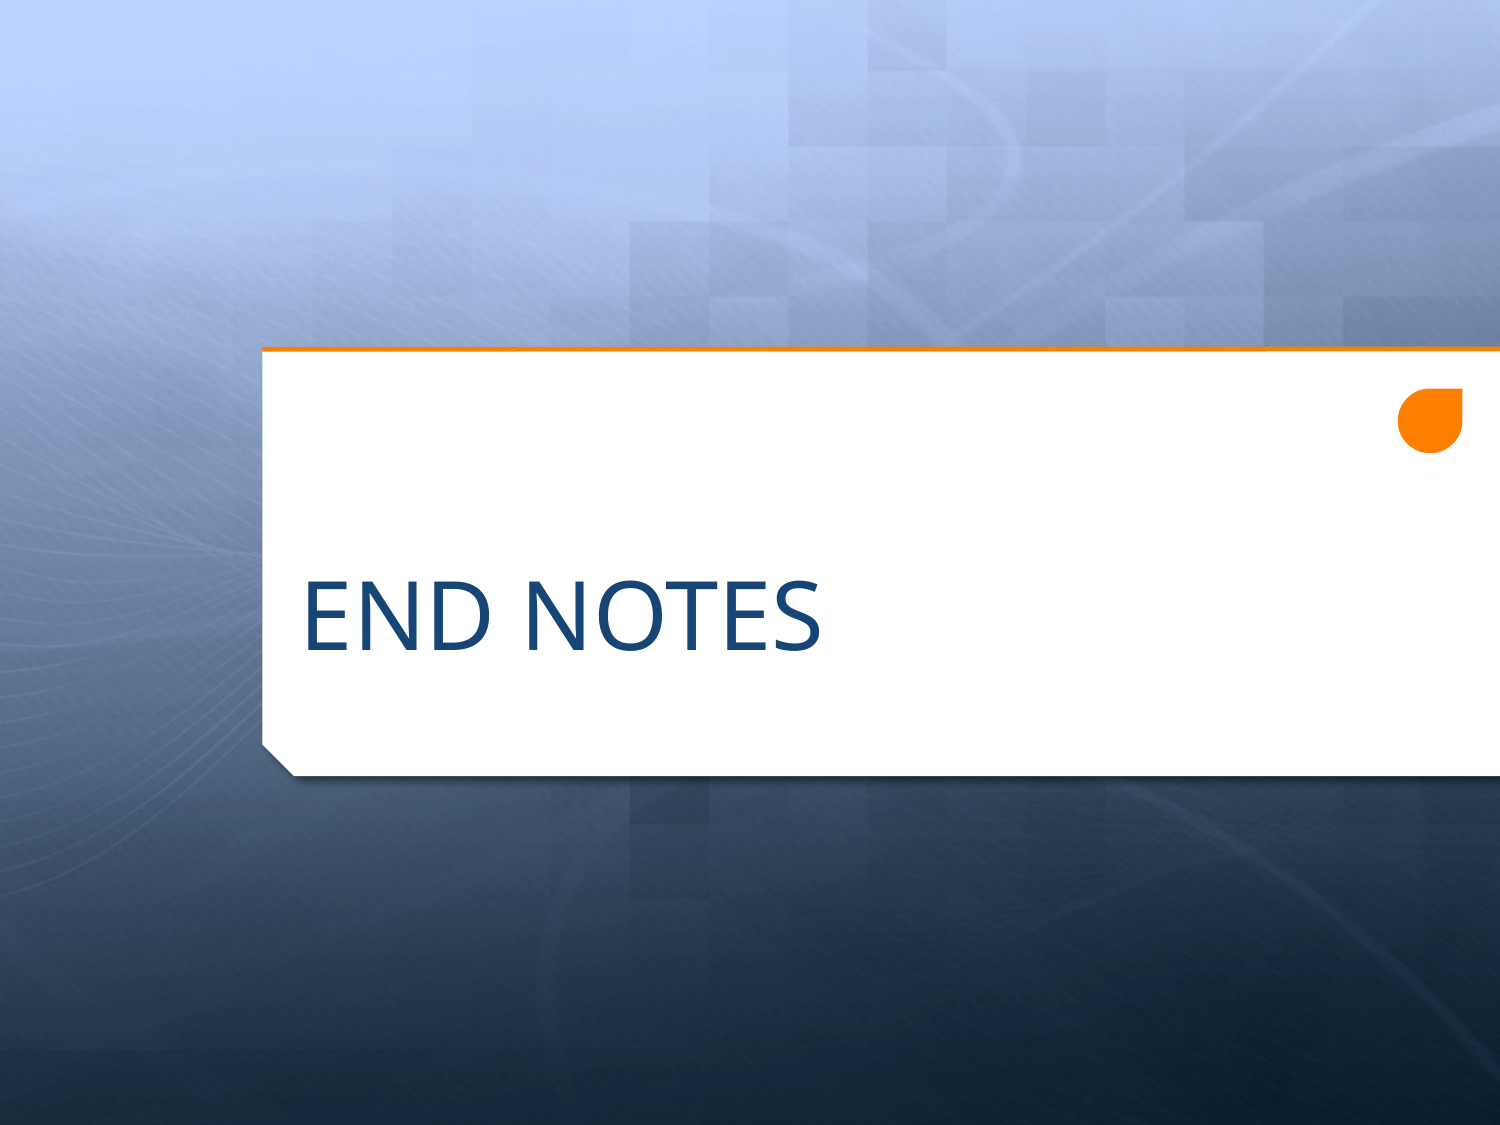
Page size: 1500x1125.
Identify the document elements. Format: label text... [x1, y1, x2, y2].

title END NOTES [284, 435, 1248, 677]
